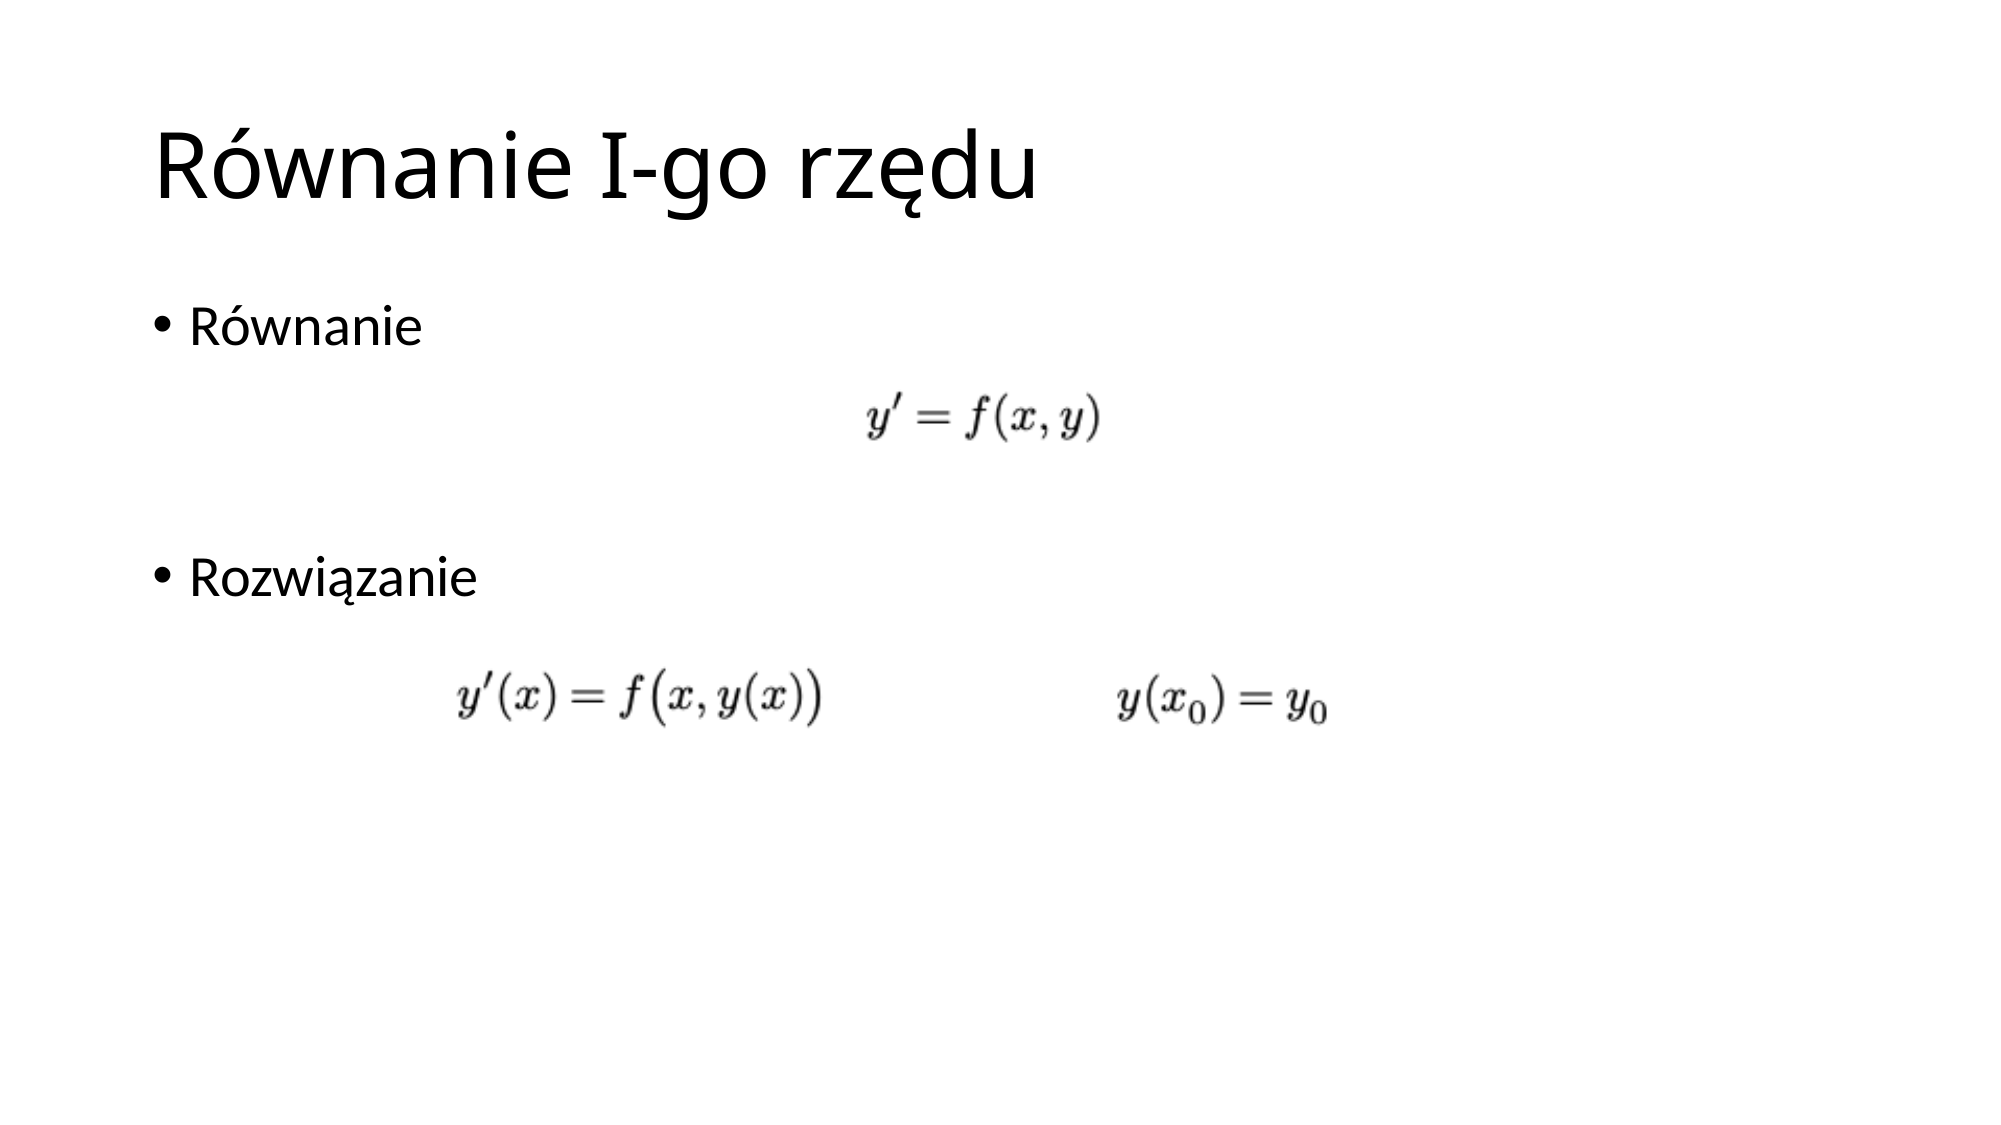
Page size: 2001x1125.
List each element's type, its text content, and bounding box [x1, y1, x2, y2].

picture [1022, 646, 1423, 739]
picture [430, 644, 831, 741]
title Równanie I-go rzędu [137, 59, 1863, 278]
picture [830, 361, 1133, 468]
